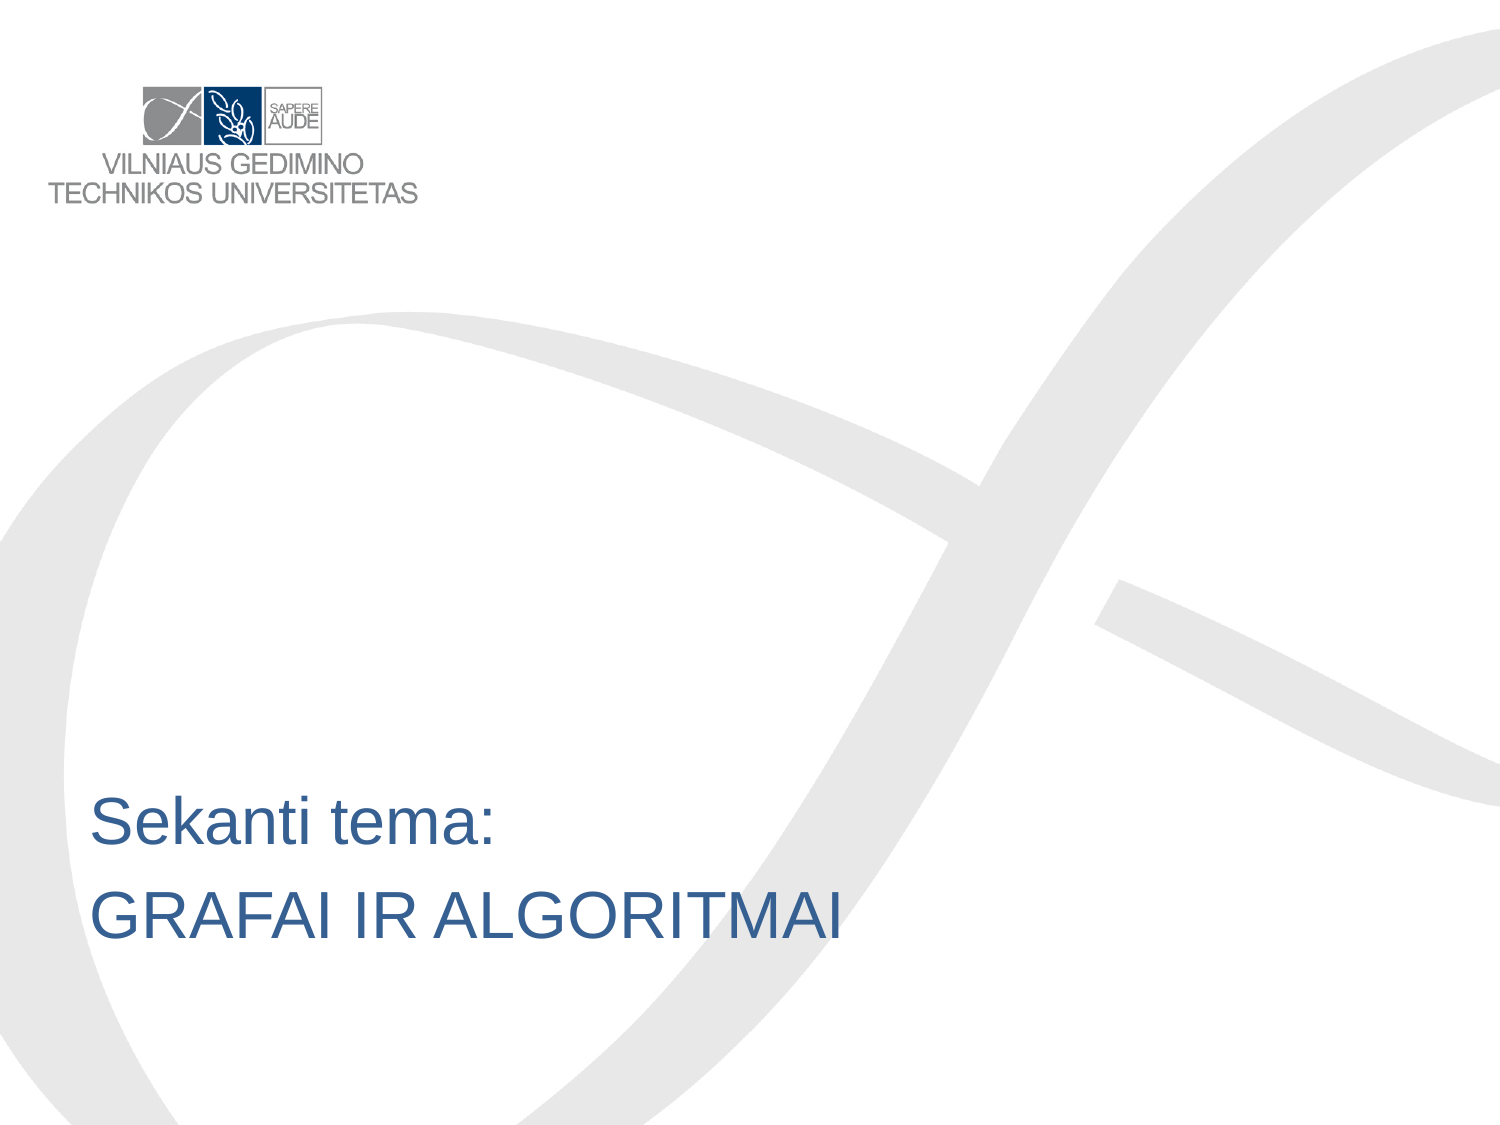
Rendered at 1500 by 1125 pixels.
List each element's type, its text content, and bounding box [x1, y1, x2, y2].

picture [0, 0, 1500, 1125]
list Sekanti tema: GRAFAI IR ALGORITMAI [75, 278, 1447, 1035]
